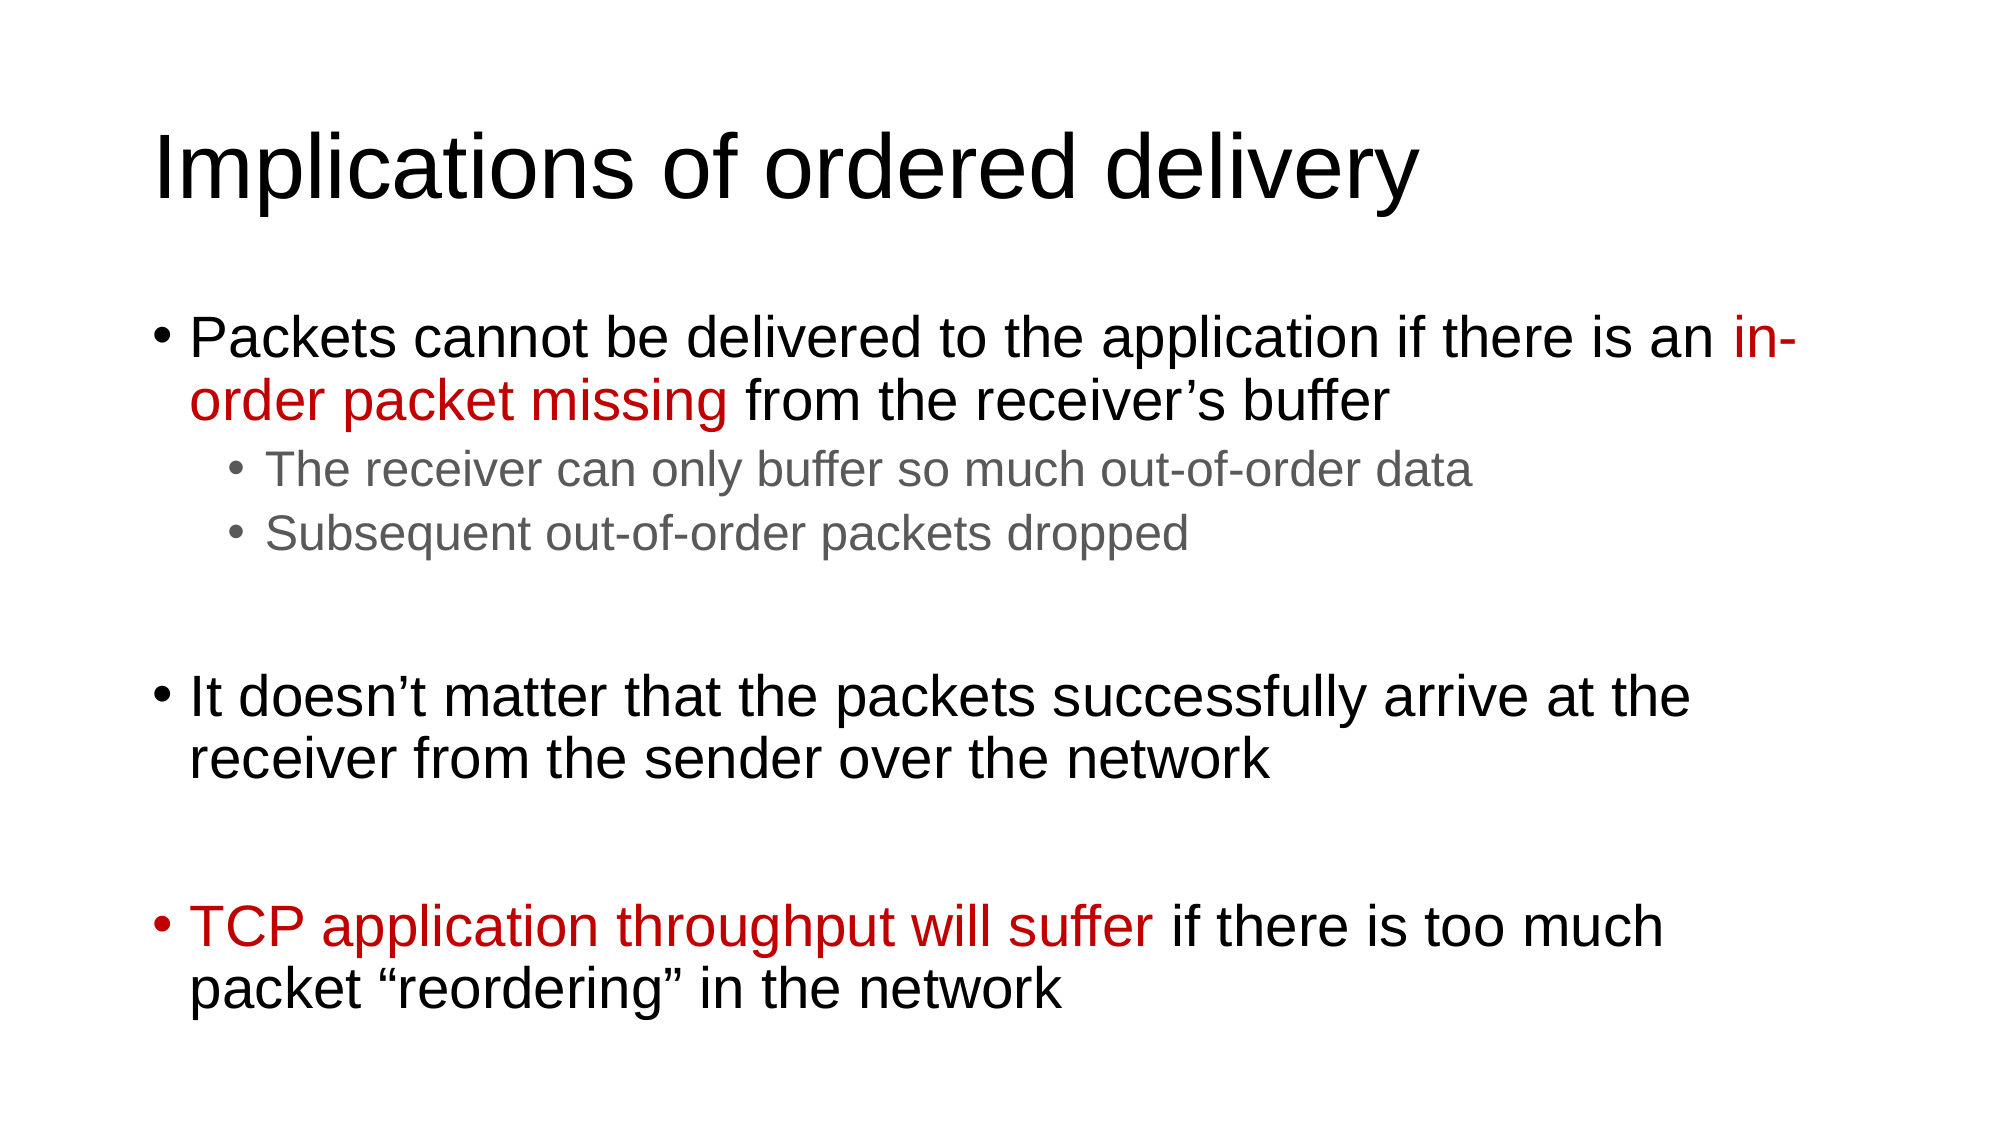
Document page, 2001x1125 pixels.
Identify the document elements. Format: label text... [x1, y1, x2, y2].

title Implications of ordered delivery [137, 59, 1863, 278]
list Packets cannot be delivered to the application if there is an in-order packet missing from the receiver’s buffer The receiver can only buffer so much out-of-order data Subsequent out-of-order packets dropped It doesn’t matter that the packets successfully arrive at the receiver from the sender over the network TCP application throughput will suffer if there is too much packet “reordering” in the network [137, 299, 1863, 1094]
